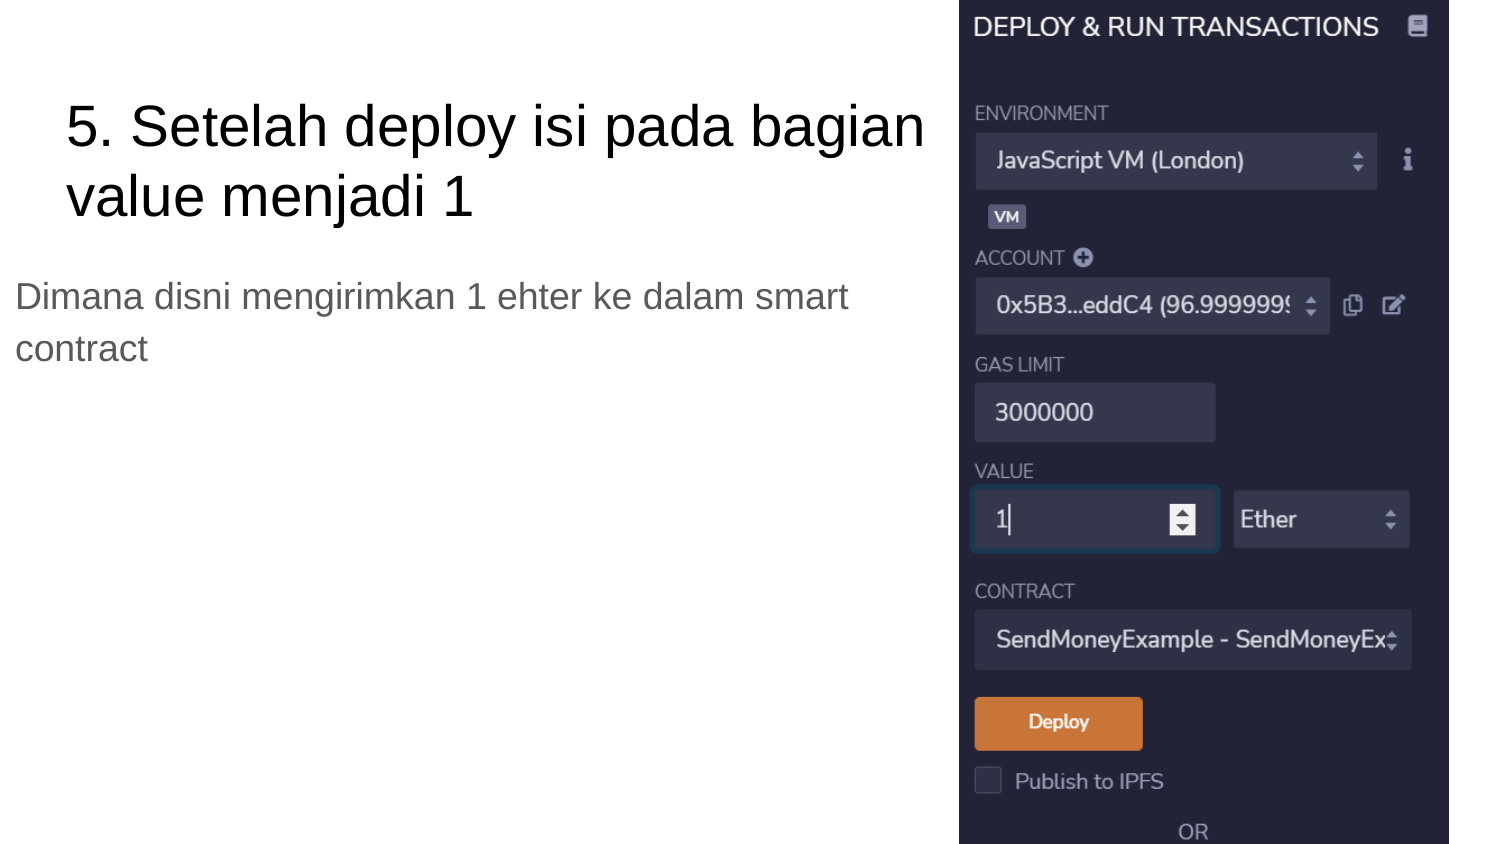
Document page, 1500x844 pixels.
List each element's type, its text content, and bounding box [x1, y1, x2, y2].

list Dimana disni mengirimkan 1 ehter ke dalam smart contract [0, 250, 953, 812]
title 5. Setelah deploy isi pada bagian value menjadi 1 [51, 72, 953, 250]
picture [958, 0, 1450, 844]
